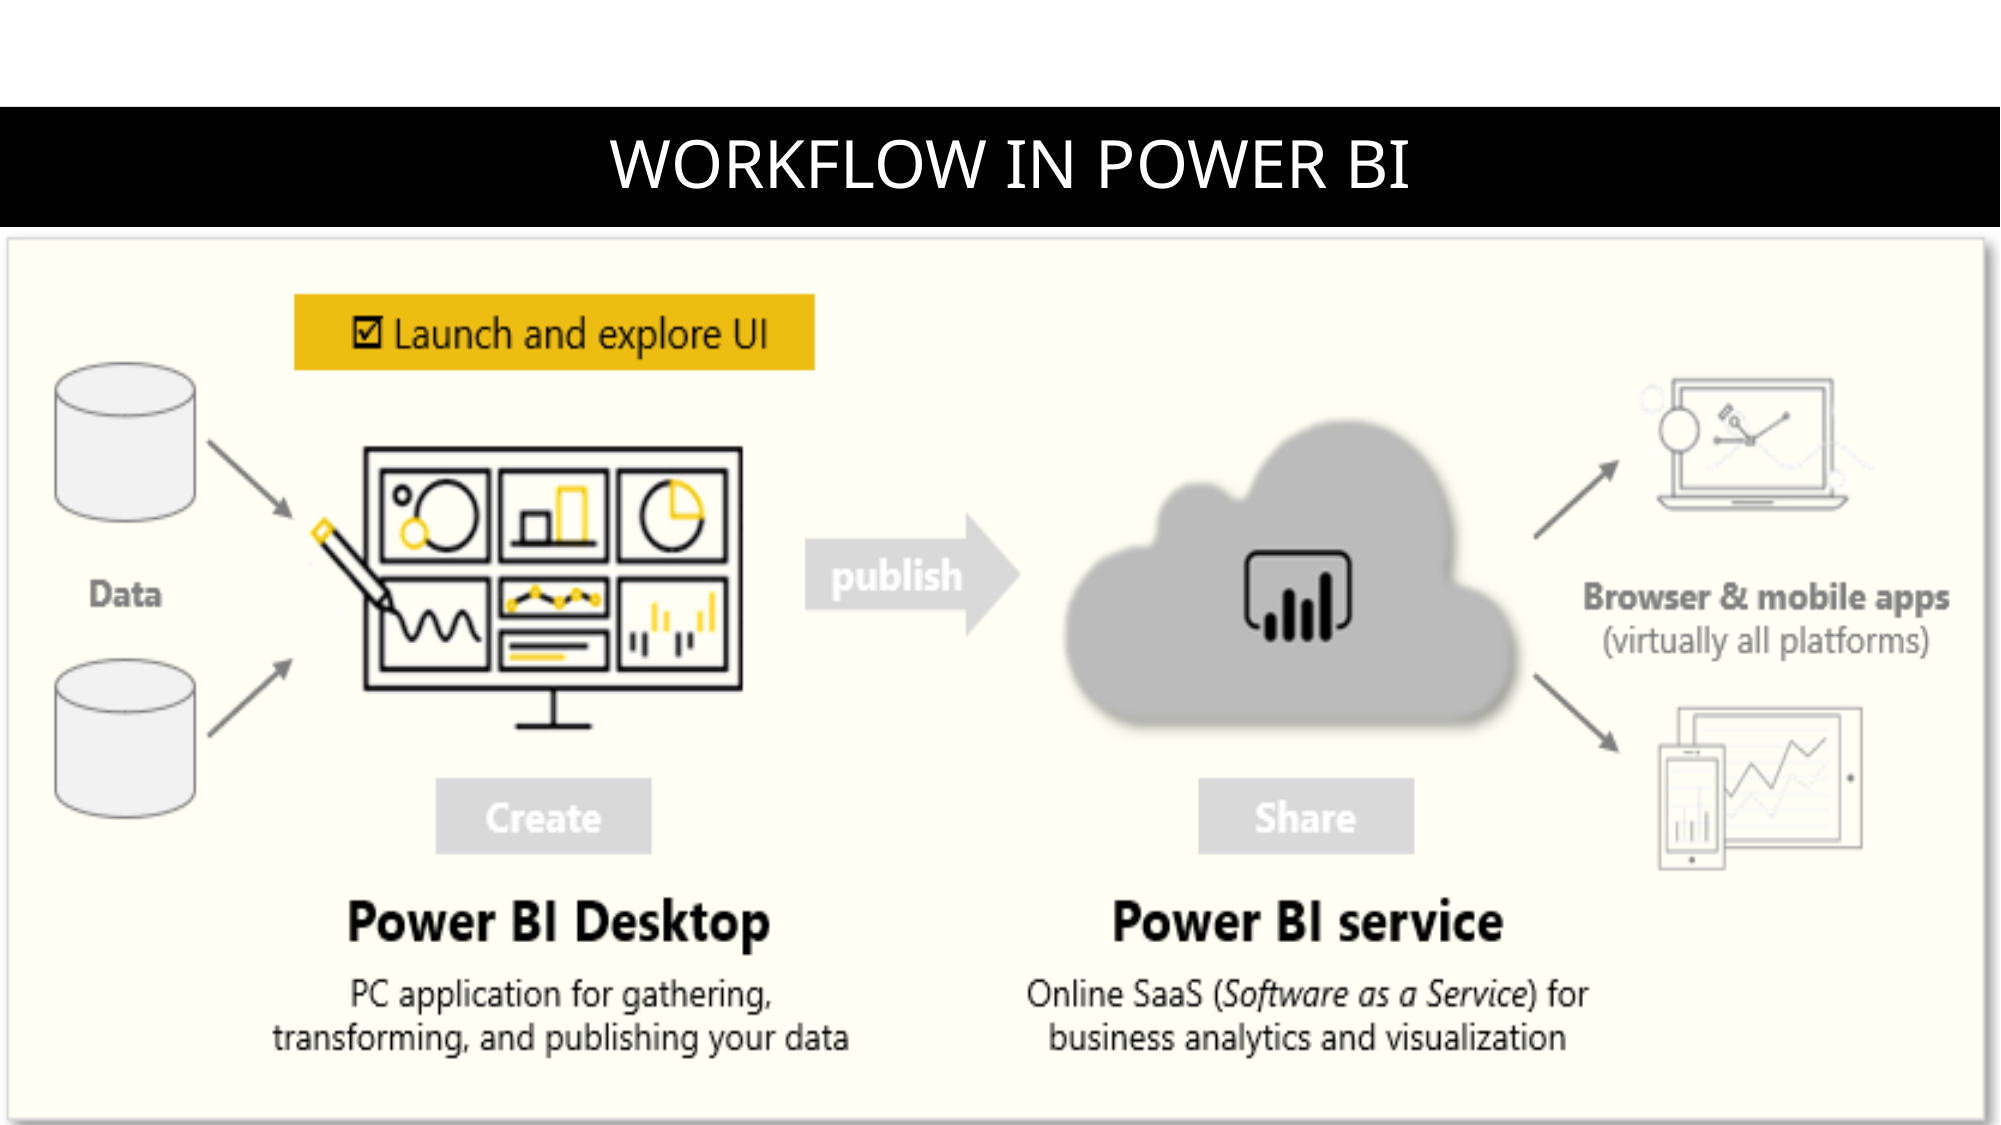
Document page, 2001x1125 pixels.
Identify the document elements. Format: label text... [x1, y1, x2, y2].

text_box [1931, 106, 2000, 227]
text_box [0, 106, 91, 227]
text_box WORKFLOW IN POWER BI [91, 105, 1931, 227]
picture [0, 227, 2000, 1125]
